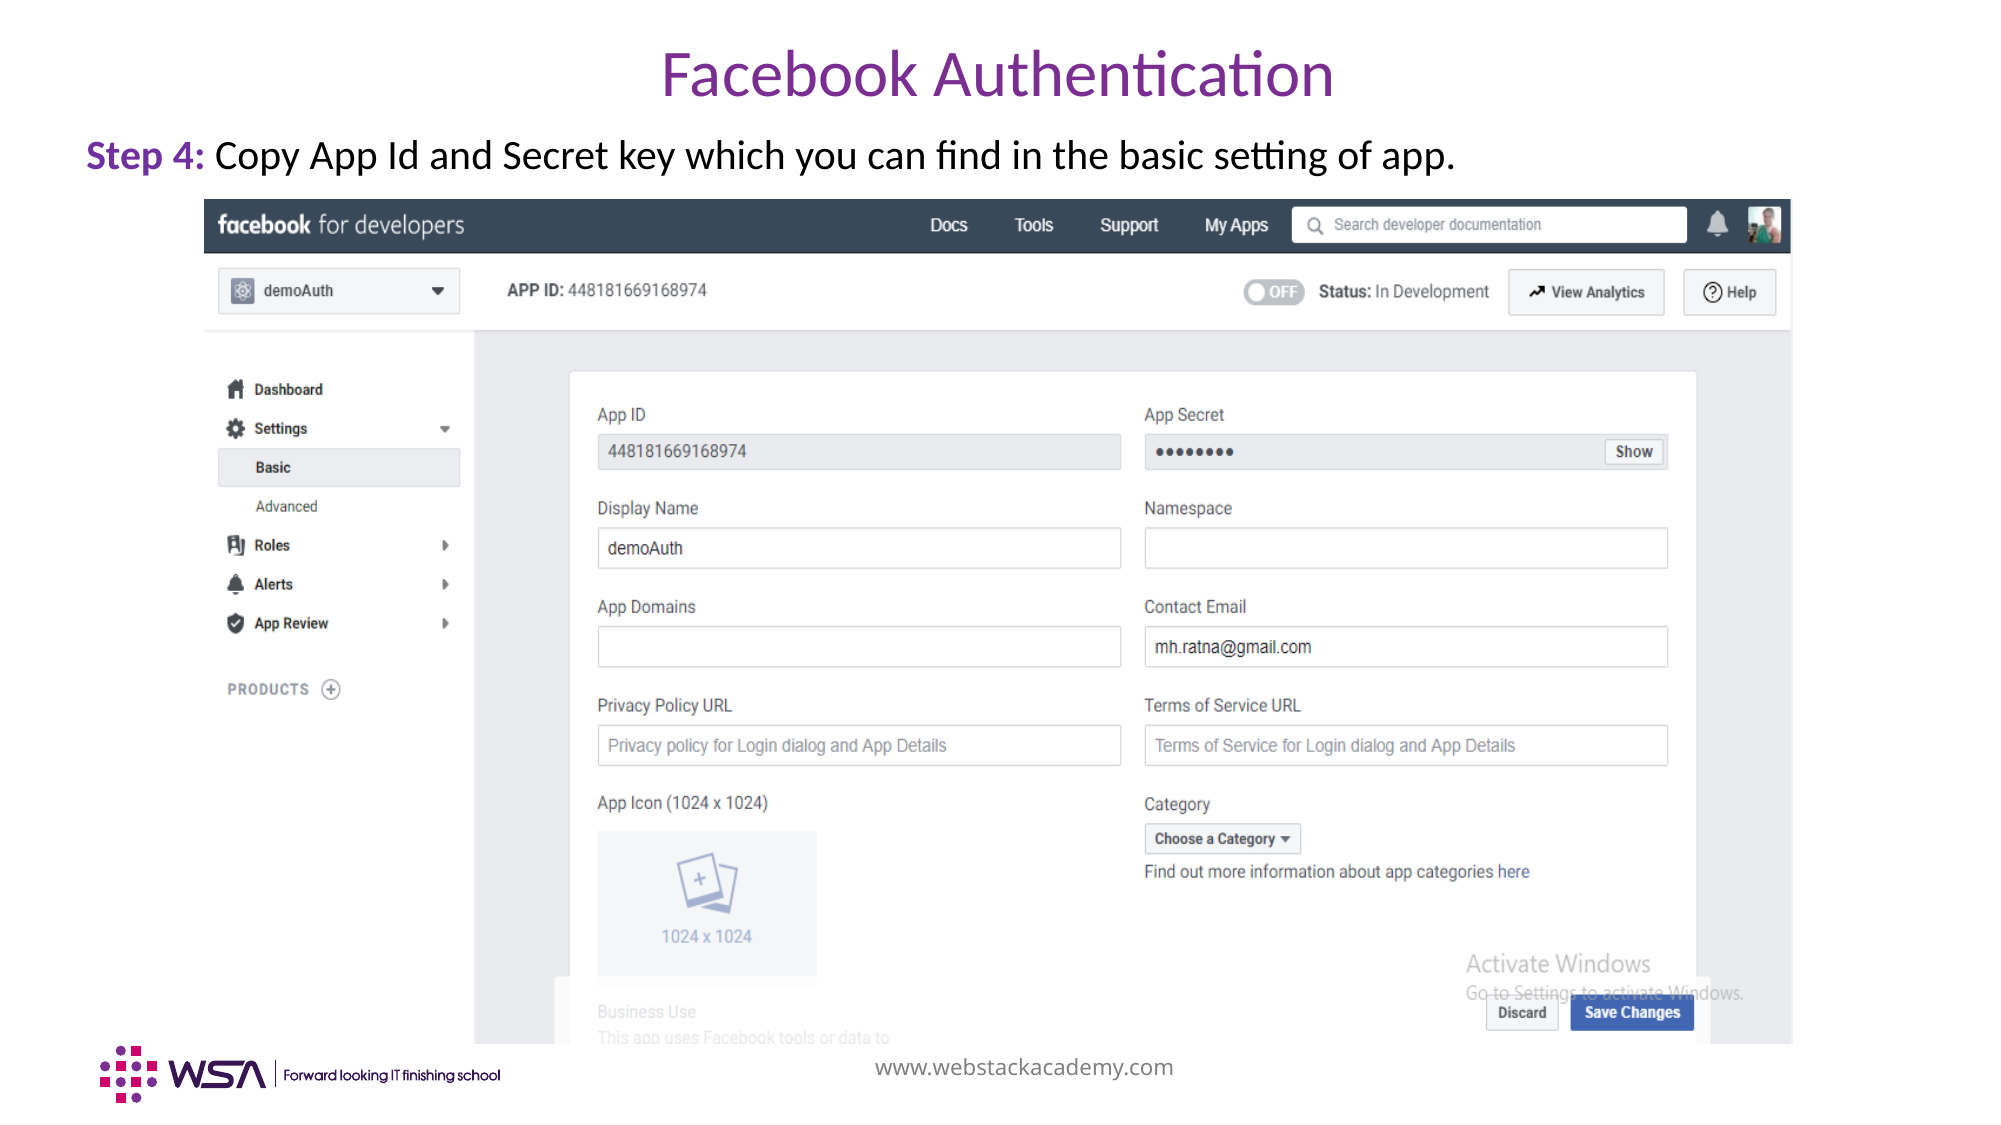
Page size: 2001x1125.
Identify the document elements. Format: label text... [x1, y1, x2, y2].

title Facebook Authentication [98, 0, 1899, 95]
picture [204, 199, 1793, 1044]
text_box Step 4: Copy App Id and Secret key which you can find in the basic setting of app. [71, 95, 1899, 185]
